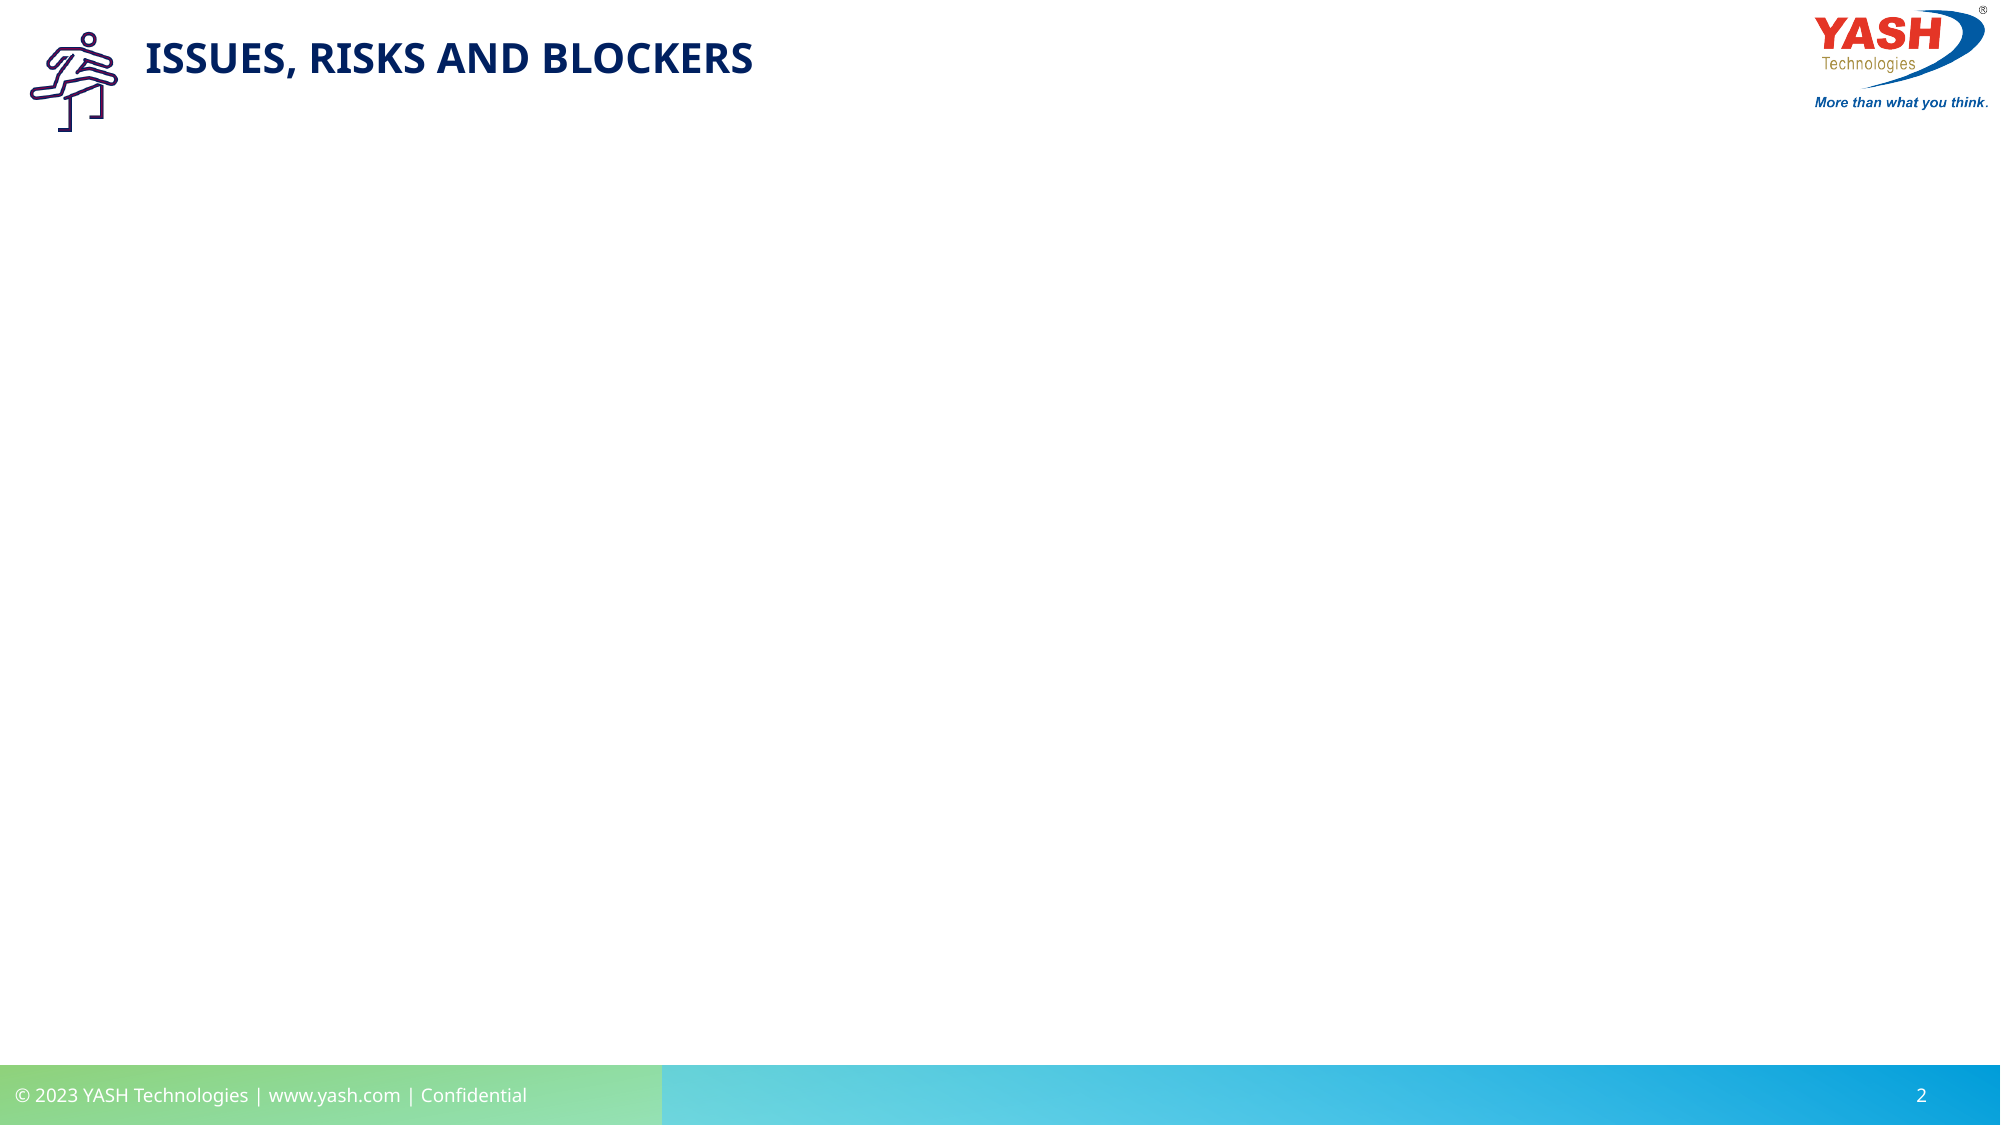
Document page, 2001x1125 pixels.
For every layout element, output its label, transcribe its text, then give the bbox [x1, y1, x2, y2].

picture [1798, 0, 2000, 124]
list ISSUES, RISKS AND BLOCKERS [131, 45, 1853, 118]
picture [18, 25, 131, 138]
